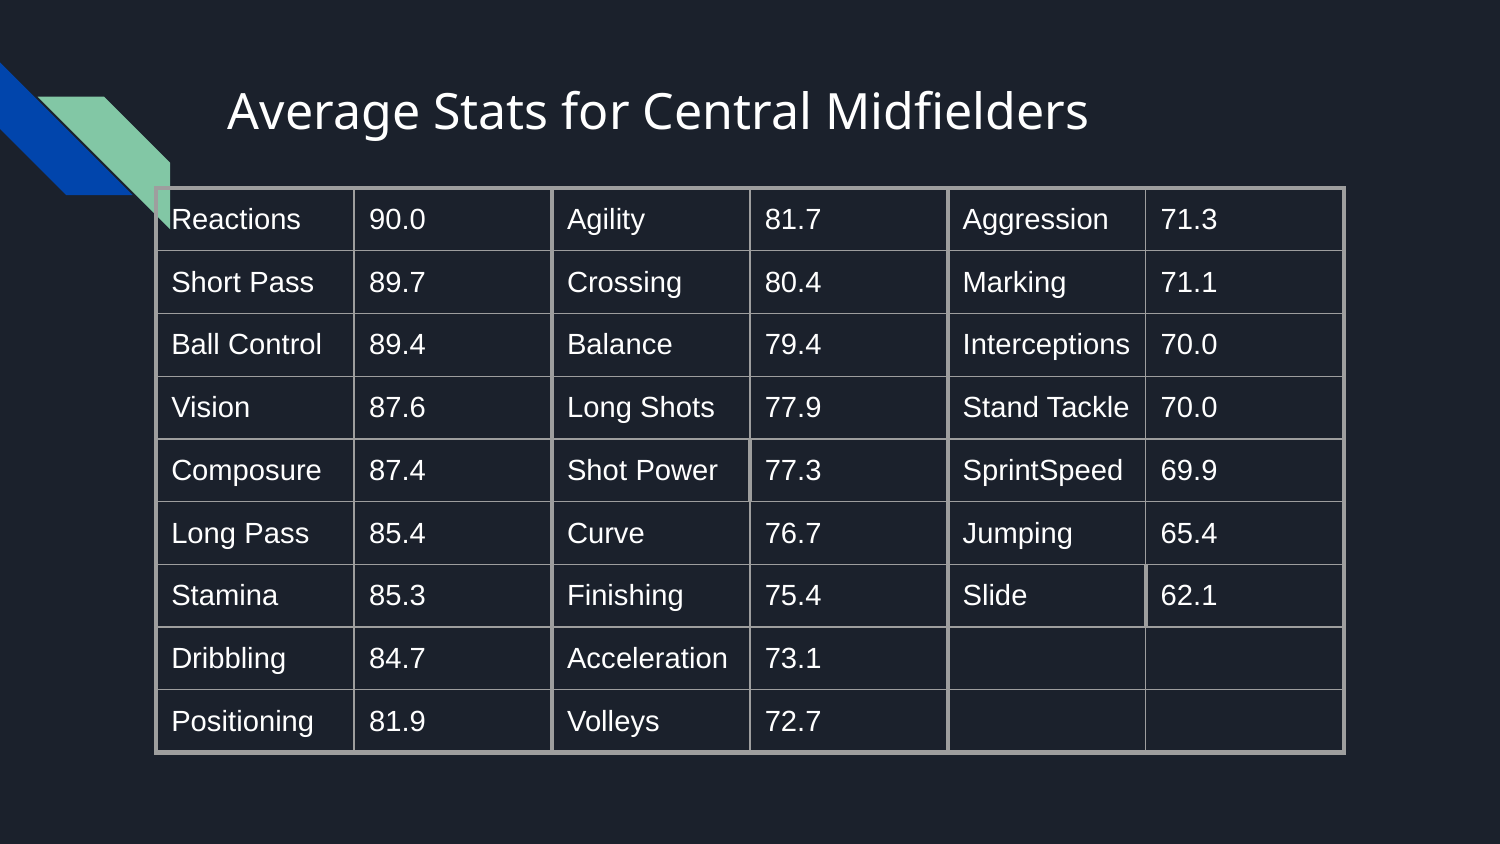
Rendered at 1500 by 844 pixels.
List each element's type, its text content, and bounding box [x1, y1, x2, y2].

table_cell 84.7 [355, 628, 550, 689]
table_cell Jumping [950, 502, 1145, 564]
table_cell Balance [554, 314, 749, 376]
table_cell 73.1 [751, 628, 946, 689]
table_cell 80.4 [751, 251, 946, 313]
table_cell Composure [158, 440, 353, 501]
table_cell 77.9 [751, 377, 946, 438]
table_cell 76.7 [751, 502, 946, 564]
table_cell - [950, 690, 1145, 750]
title Average Stats for Central Midfielders [212, 64, 1368, 215]
table_cell SprintSpeed [950, 440, 1145, 501]
table_cell Volleys [554, 690, 749, 750]
table_cell Positioning [158, 690, 353, 750]
table_cell Long Shots [554, 377, 749, 438]
table_cell Curve [554, 502, 749, 564]
table_cell Ball Control [158, 314, 353, 376]
table_cell Stand Tackle [950, 377, 1145, 438]
table_cell Crossing [554, 251, 749, 313]
table_cell Short Pass [158, 251, 353, 313]
table_cell 85.4 [355, 502, 550, 564]
table_cell Marking [950, 251, 1145, 313]
table_cell 87.6 [355, 377, 550, 438]
table_cell 69.9 [1146, 440, 1342, 501]
table_cell 89.7 [355, 251, 550, 313]
table_cell 79.4 [751, 314, 946, 376]
table_cell 62.1 [1148, 565, 1342, 626]
table_cell - [1146, 628, 1342, 689]
table_cell 77.3 [752, 440, 946, 501]
table_cell Long Pass [158, 502, 353, 564]
table_cell 87.4 [355, 440, 550, 501]
table_cell 85.3 [355, 565, 550, 626]
table_cell Vision [158, 377, 353, 438]
table_cell Shot Power [554, 440, 748, 501]
table_cell Acceleration [554, 628, 749, 689]
table_cell Dribbling [158, 628, 353, 689]
table_cell Finishing [554, 565, 749, 626]
table_cell 81.9 [355, 690, 550, 750]
table_header Reactions [158, 190, 353, 250]
table_cell Slide Tackle [950, 565, 1144, 626]
table_header Agility [554, 190, 749, 250]
table_cell Stamina [158, 565, 353, 626]
table_header 81.7 [751, 190, 946, 250]
table_header 90.0 [355, 190, 550, 250]
table_cell Interceptions [950, 314, 1145, 376]
table_cell 89.4 [355, 314, 550, 376]
table_cell 75.4 [751, 565, 946, 626]
table_header 71.3 [1146, 190, 1342, 250]
table_cell 65.4 [1146, 502, 1342, 564]
table_cell - [1146, 690, 1342, 750]
table_cell - [950, 628, 1145, 689]
table_cell 71.1 [1146, 251, 1342, 313]
table_cell 72.7 [751, 690, 946, 750]
table_cell 70.0 [1146, 314, 1342, 376]
table_cell 70.0 [1146, 377, 1342, 438]
table_header Aggression [950, 190, 1145, 250]
